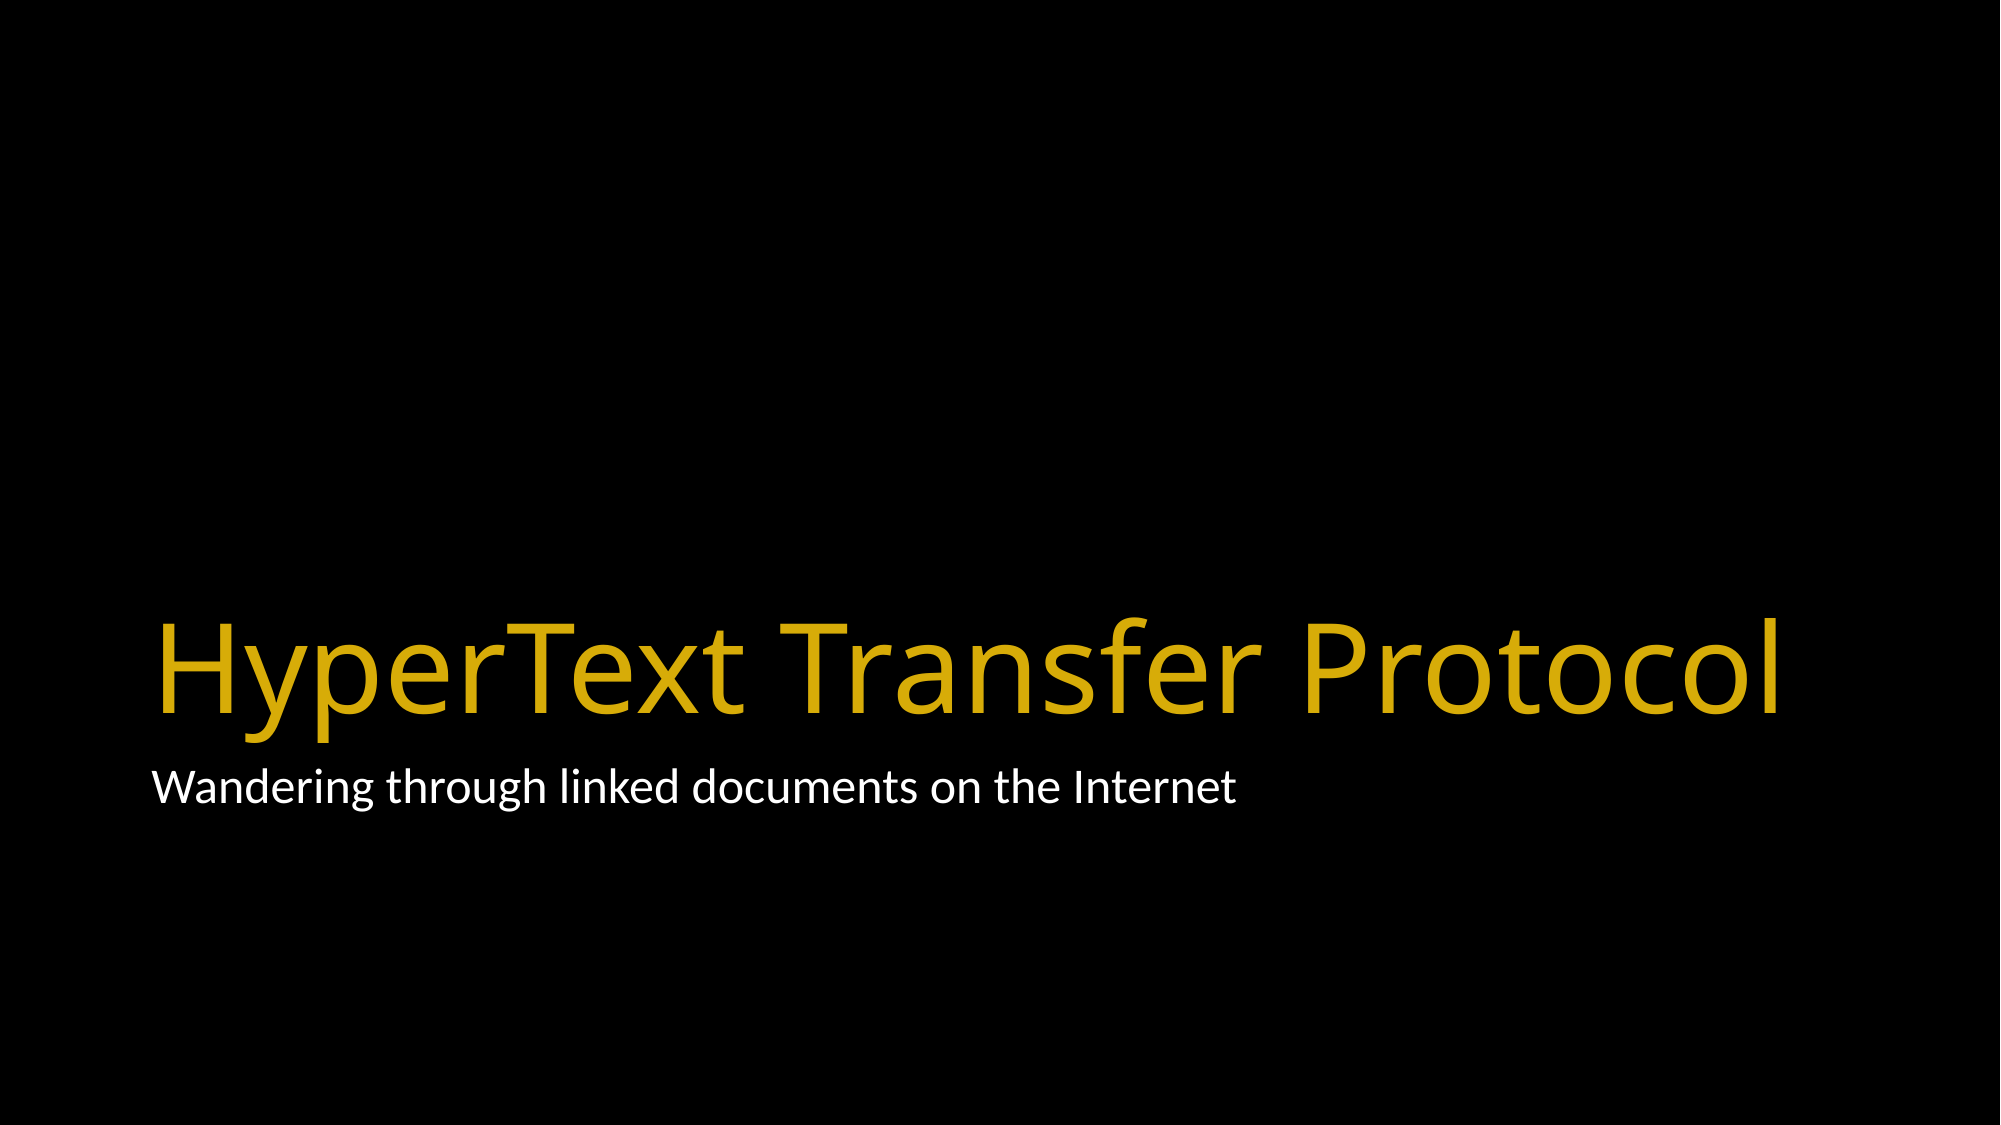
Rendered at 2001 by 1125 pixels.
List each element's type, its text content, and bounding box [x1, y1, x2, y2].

list Wandering through linked documents on the Internet [136, 752, 1862, 999]
title HyperText Transfer Protocol [136, 280, 1862, 749]
